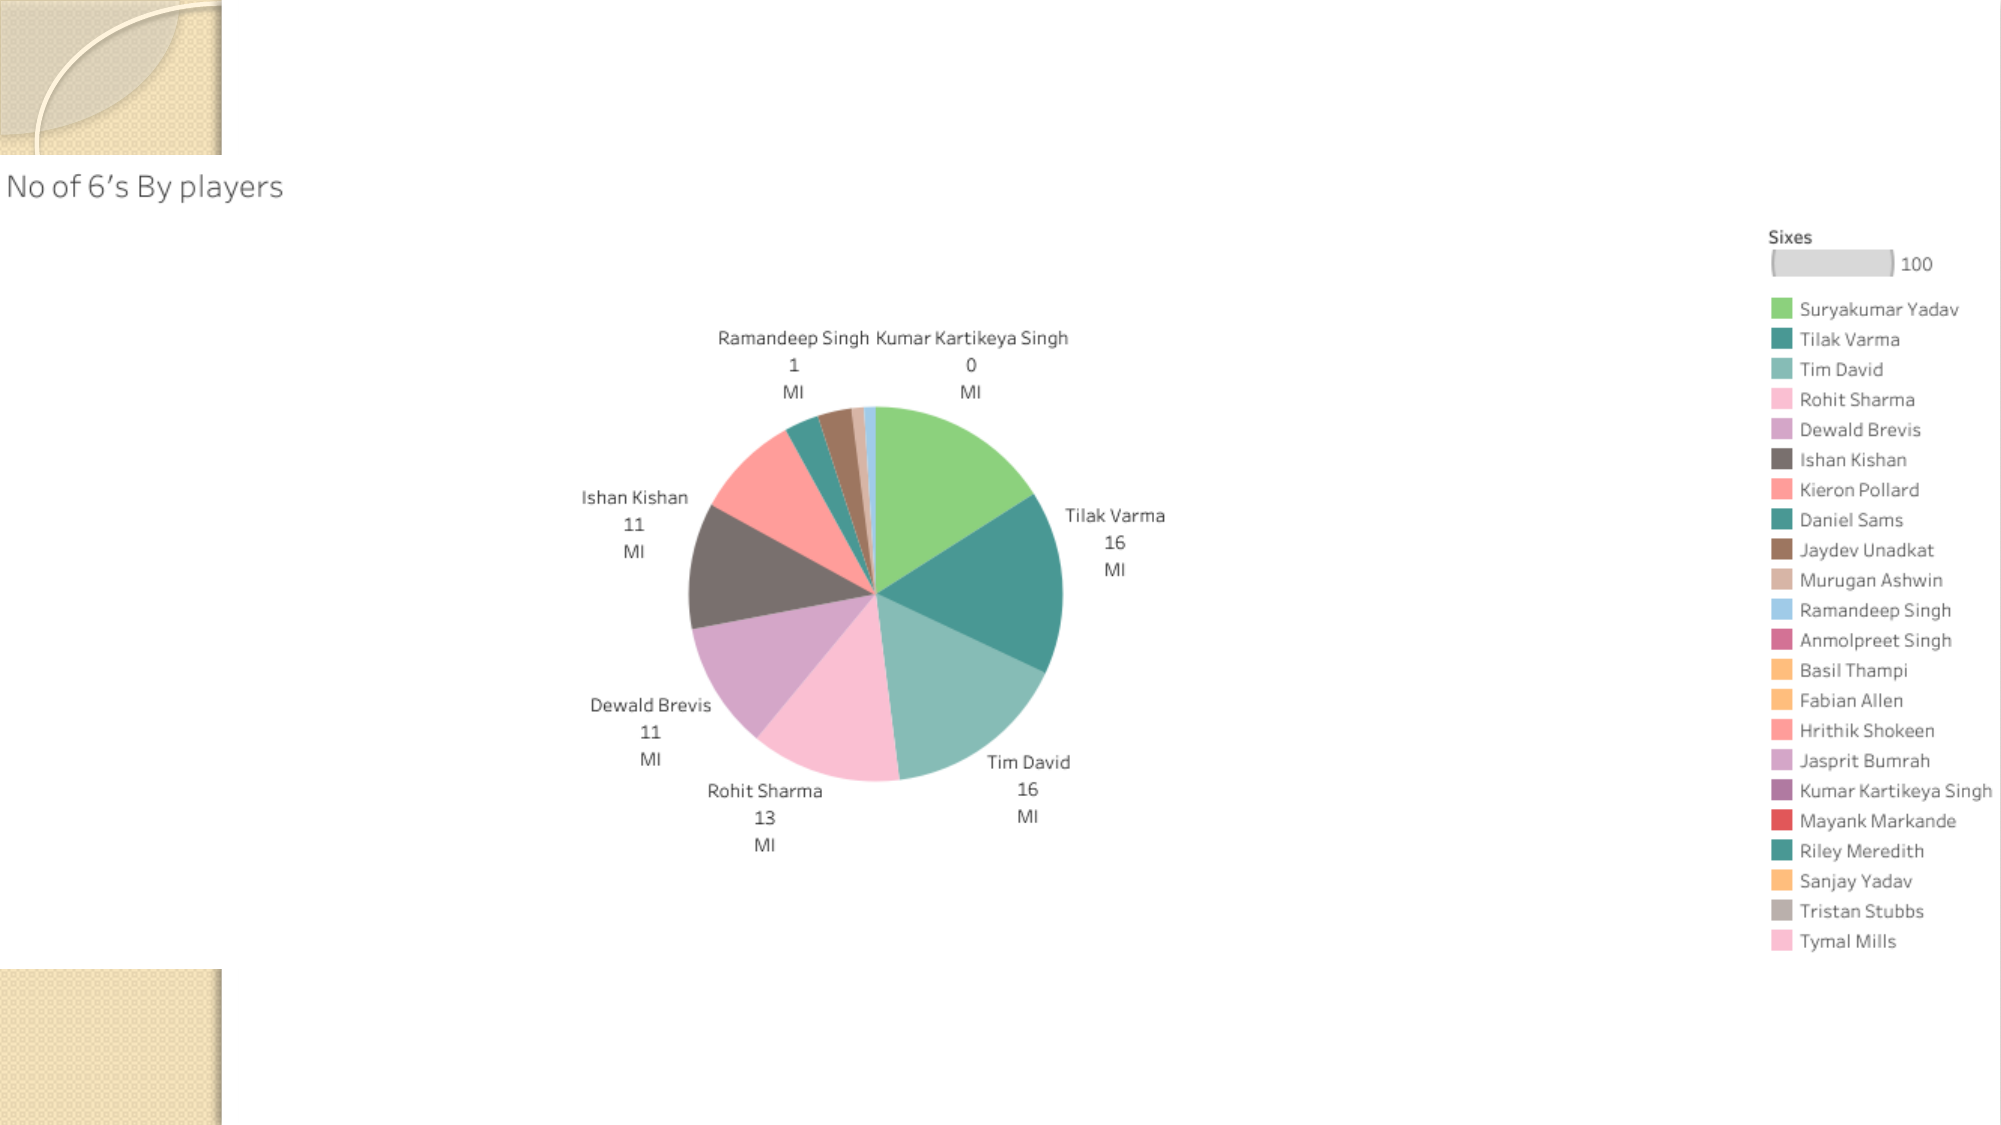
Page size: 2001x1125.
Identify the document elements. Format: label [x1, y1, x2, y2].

picture [0, 155, 2000, 970]
